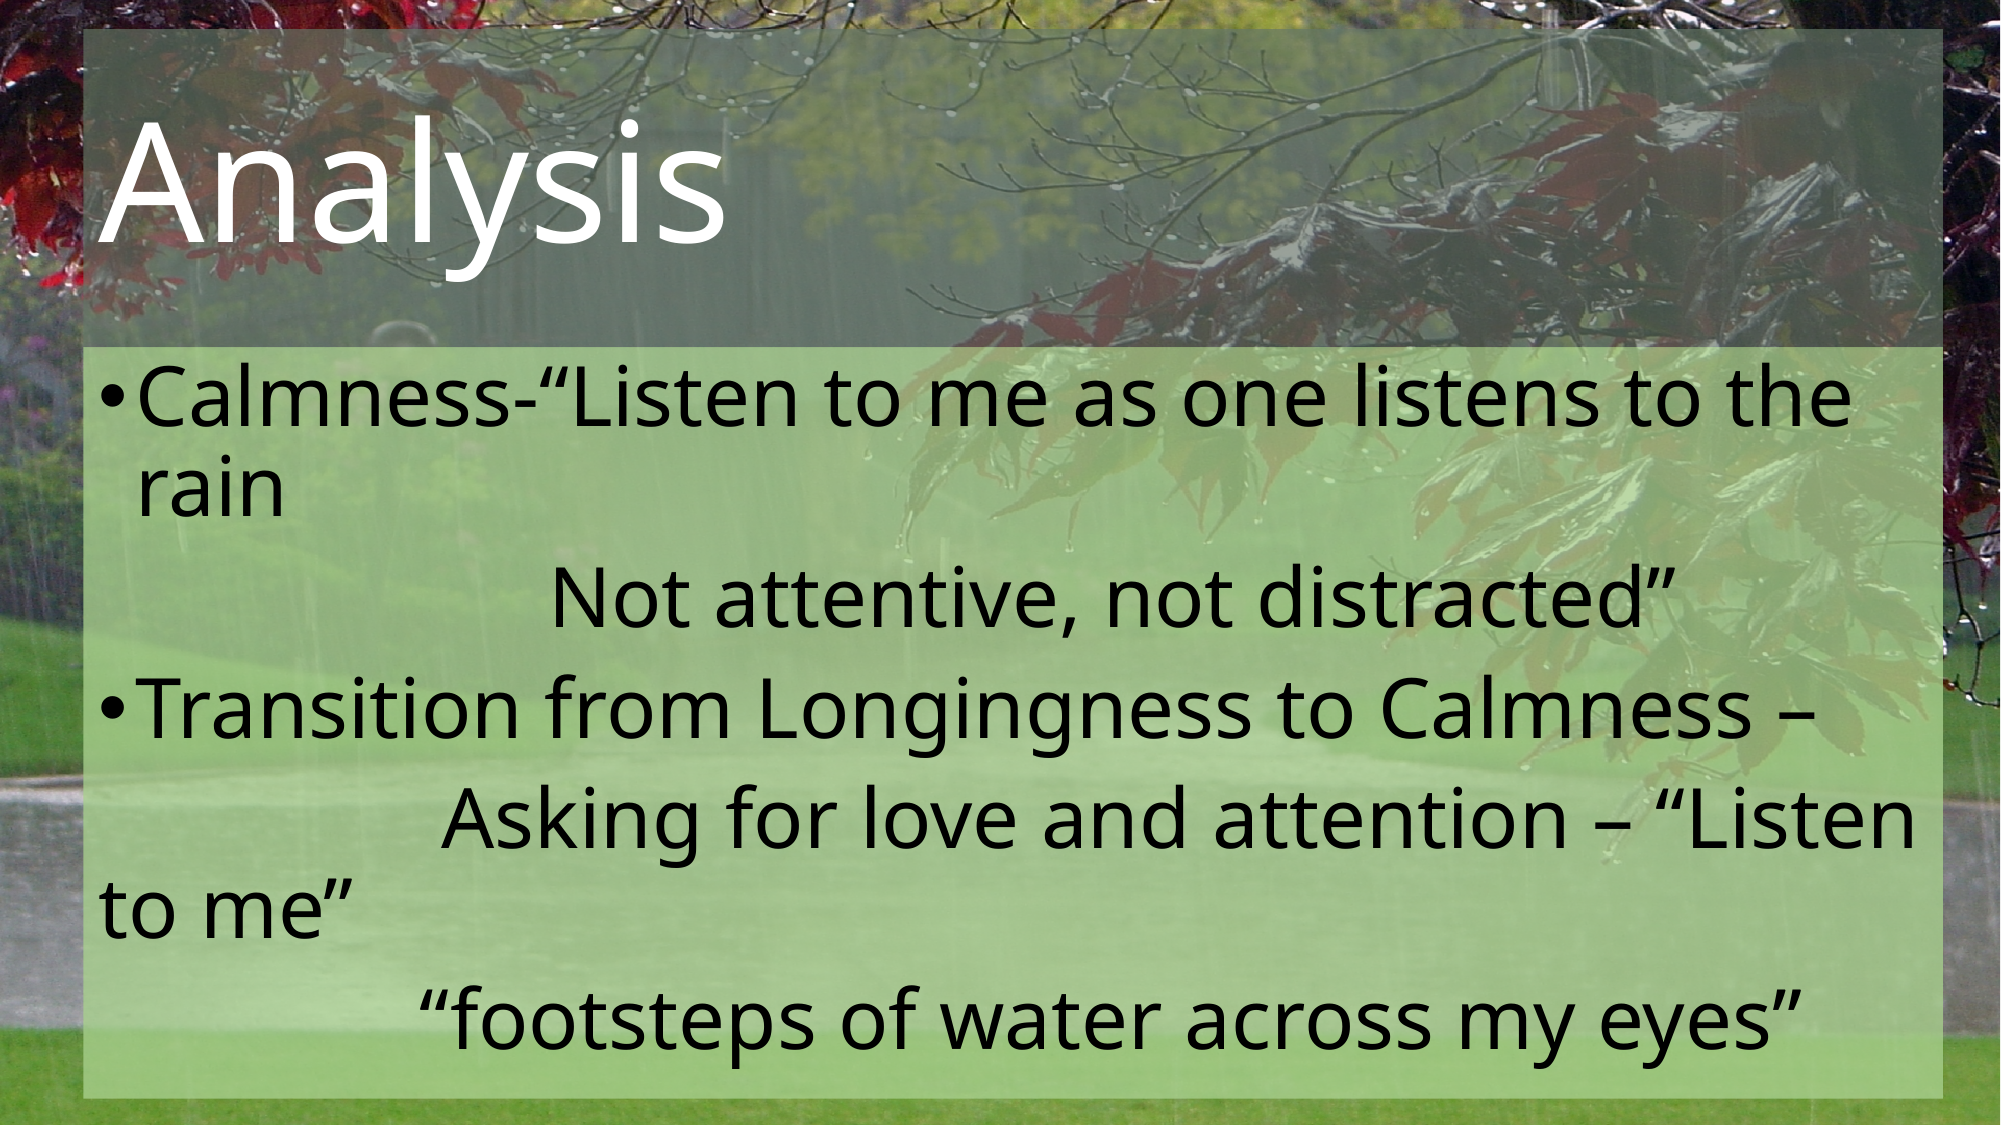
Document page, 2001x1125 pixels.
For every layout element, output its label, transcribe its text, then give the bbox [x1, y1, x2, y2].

text_box Calmness-“Listen to me as one listens to the rain Not attentive, not distracted” Transition from Longingness to Calmness – Asking for love and attention – “Listen to me” “footsteps of water across my eyes” [83, 348, 1943, 1099]
picture [0, 0, 2001, 1125]
text_box Analysis [83, 29, 1943, 348]
